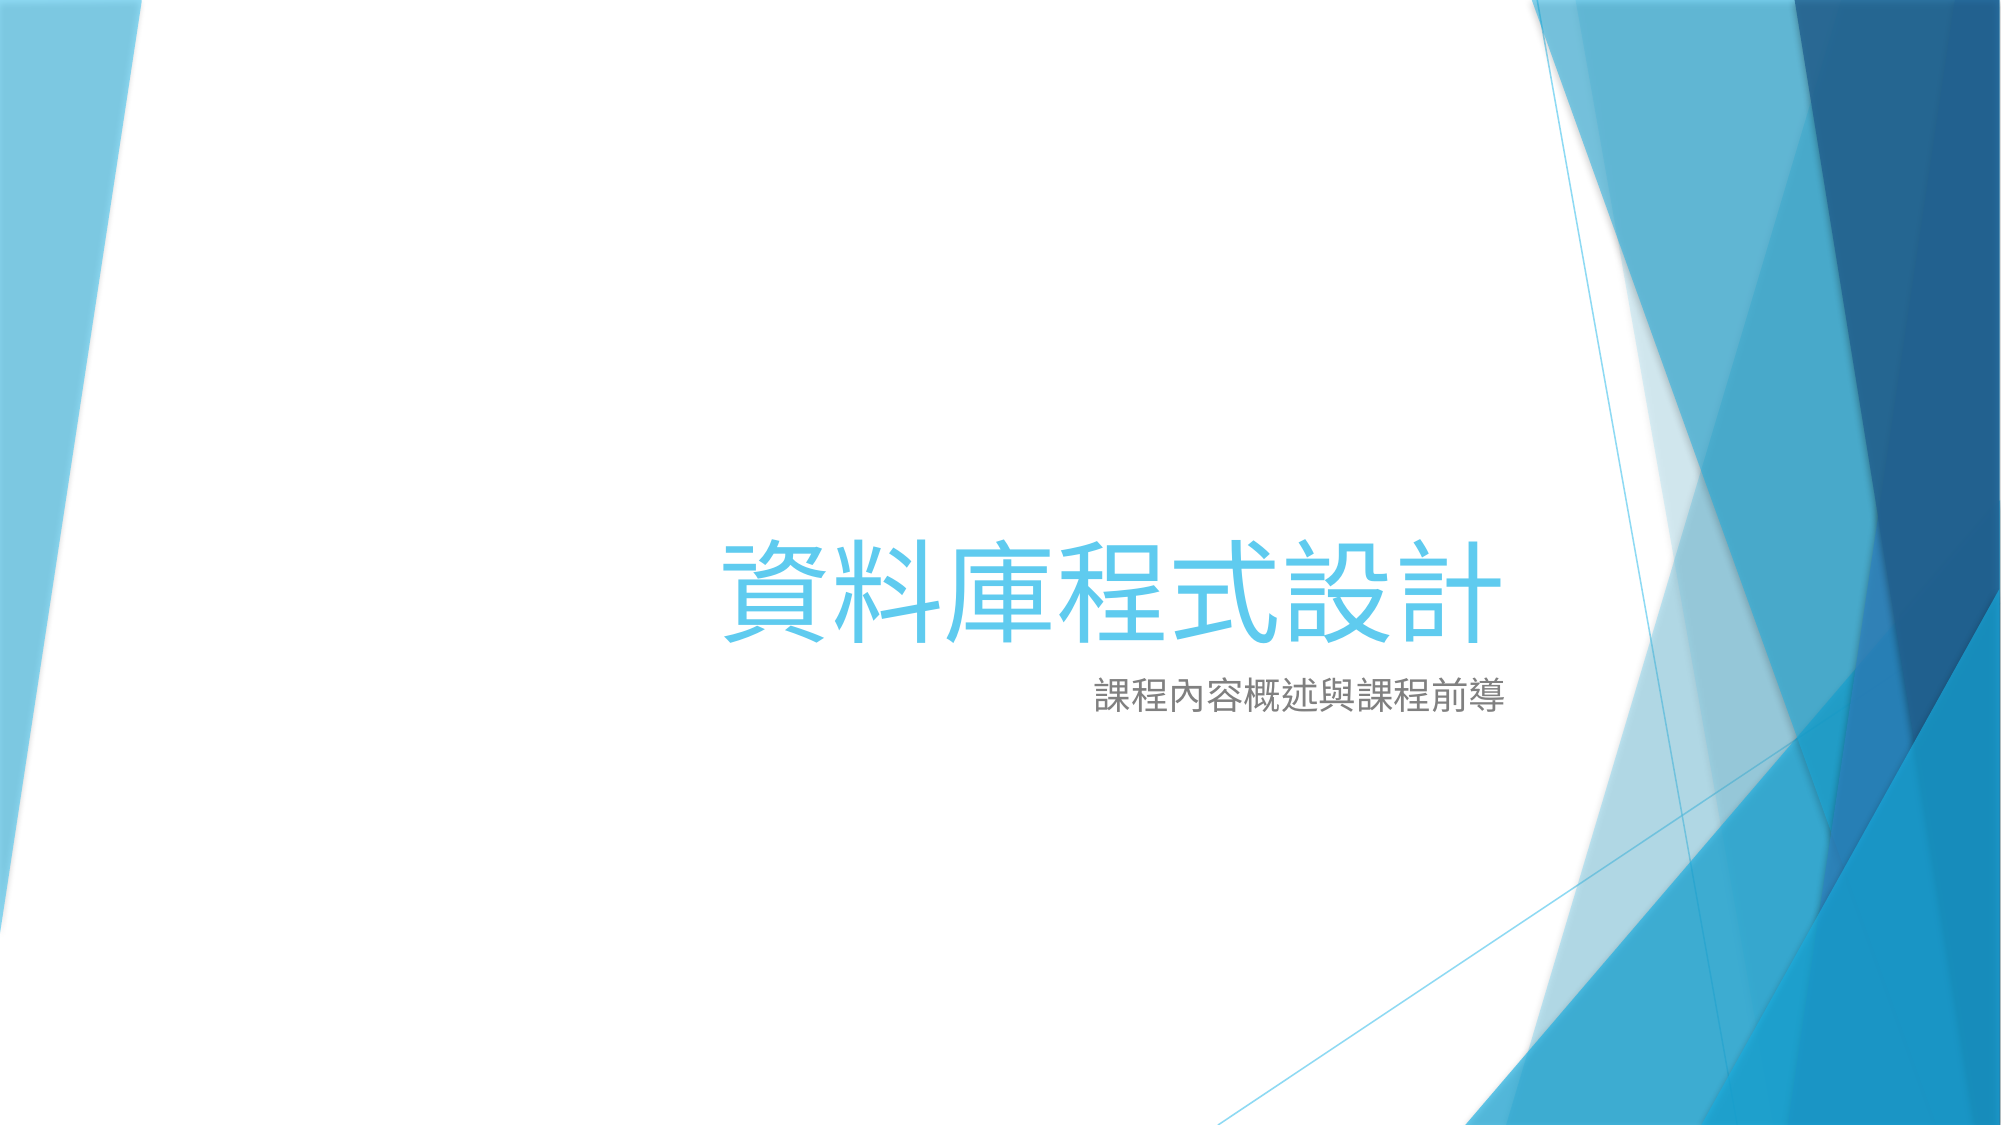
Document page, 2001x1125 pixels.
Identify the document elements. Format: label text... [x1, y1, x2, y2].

subtitle 課程內容概述與課程前導 [247, 664, 1522, 845]
title 資料庫程式設計 [247, 394, 1522, 664]
